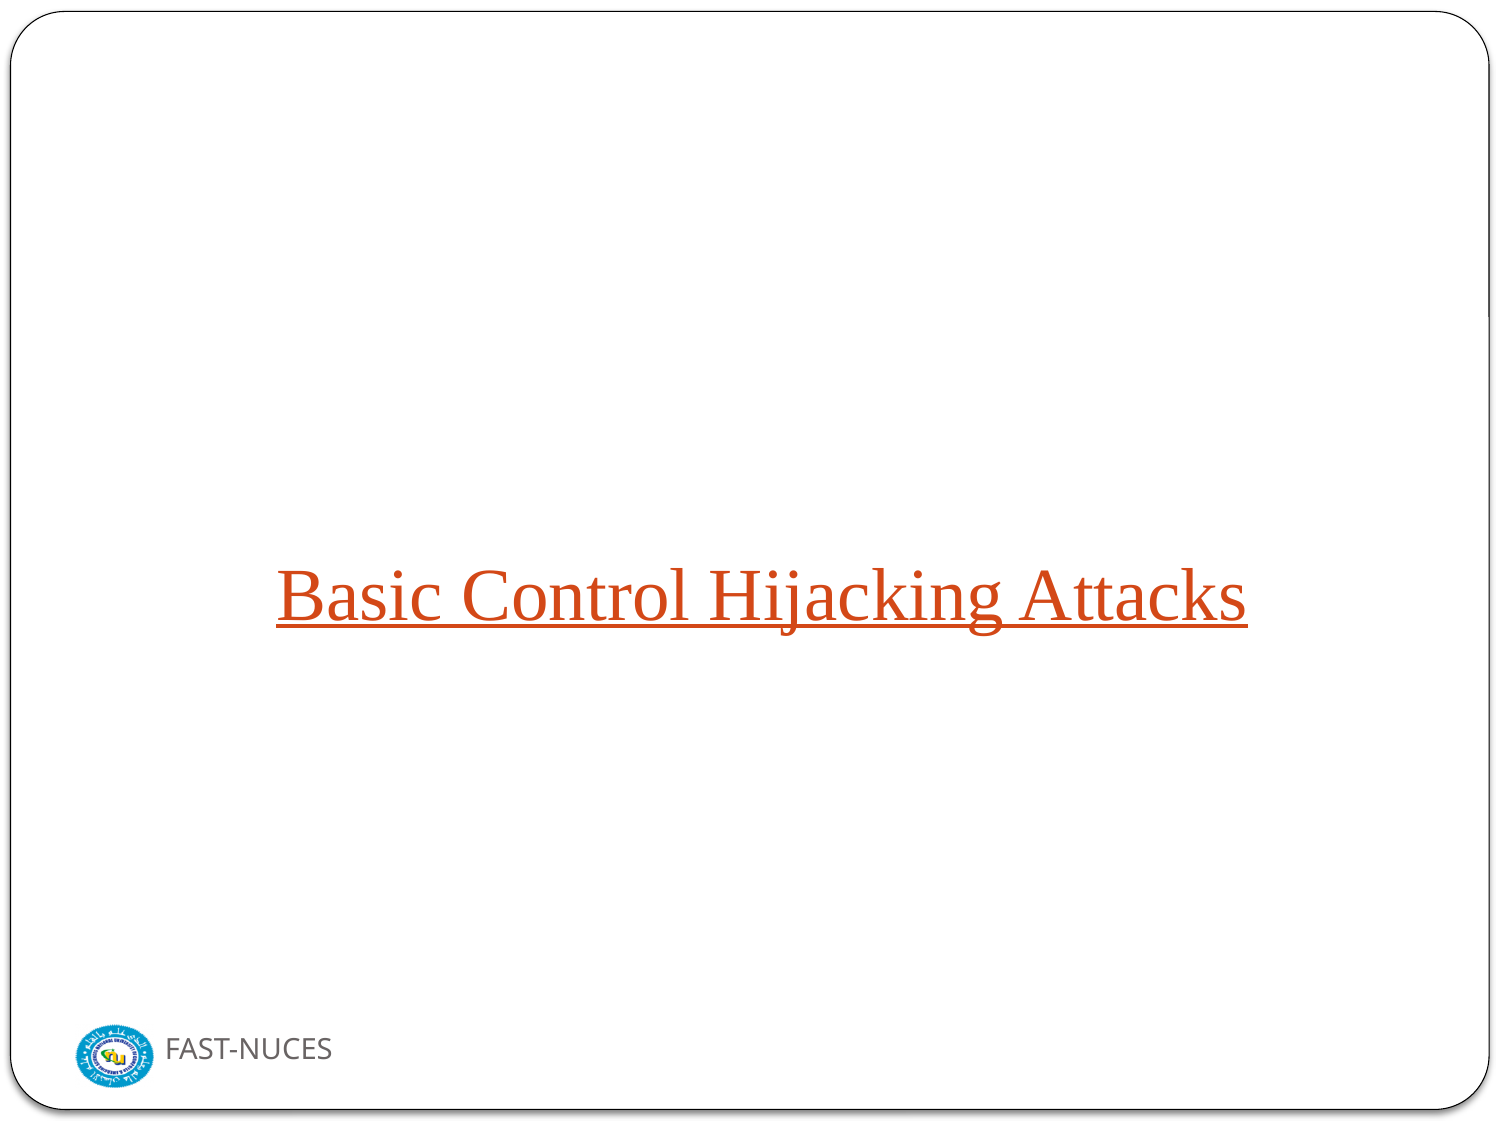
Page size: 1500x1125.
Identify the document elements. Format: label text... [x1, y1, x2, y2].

footer FAST-NUCES [150, 1012, 800, 1088]
picture [91, 1038, 138, 1075]
picture [74, 1024, 154, 1088]
picture [123, 1060, 154, 1088]
title Basic Control Hijacking Attacks [87, 537, 1438, 650]
